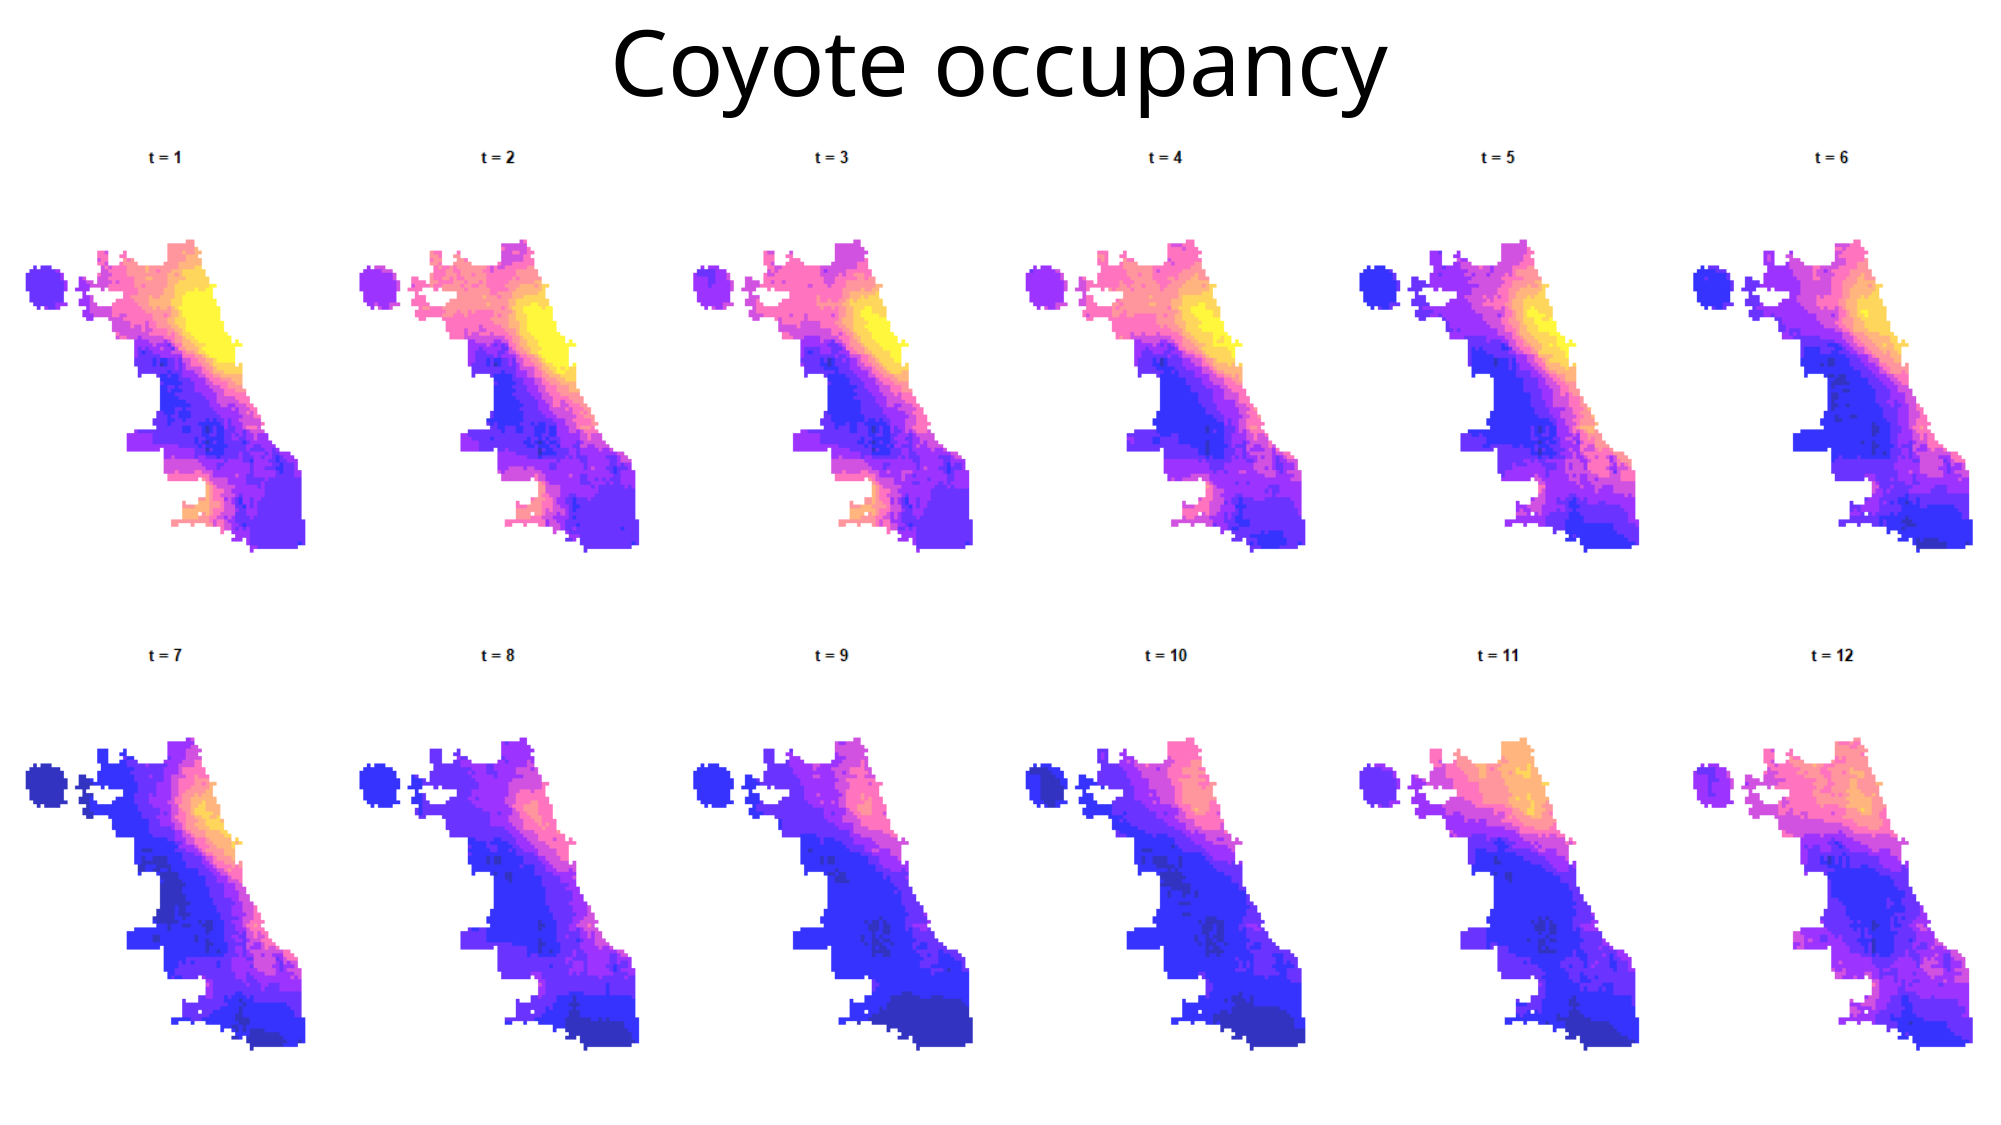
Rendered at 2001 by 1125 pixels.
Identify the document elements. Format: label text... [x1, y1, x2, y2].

picture [0, 146, 2000, 1125]
title Coyote occupancy [137, 0, 1863, 146]
